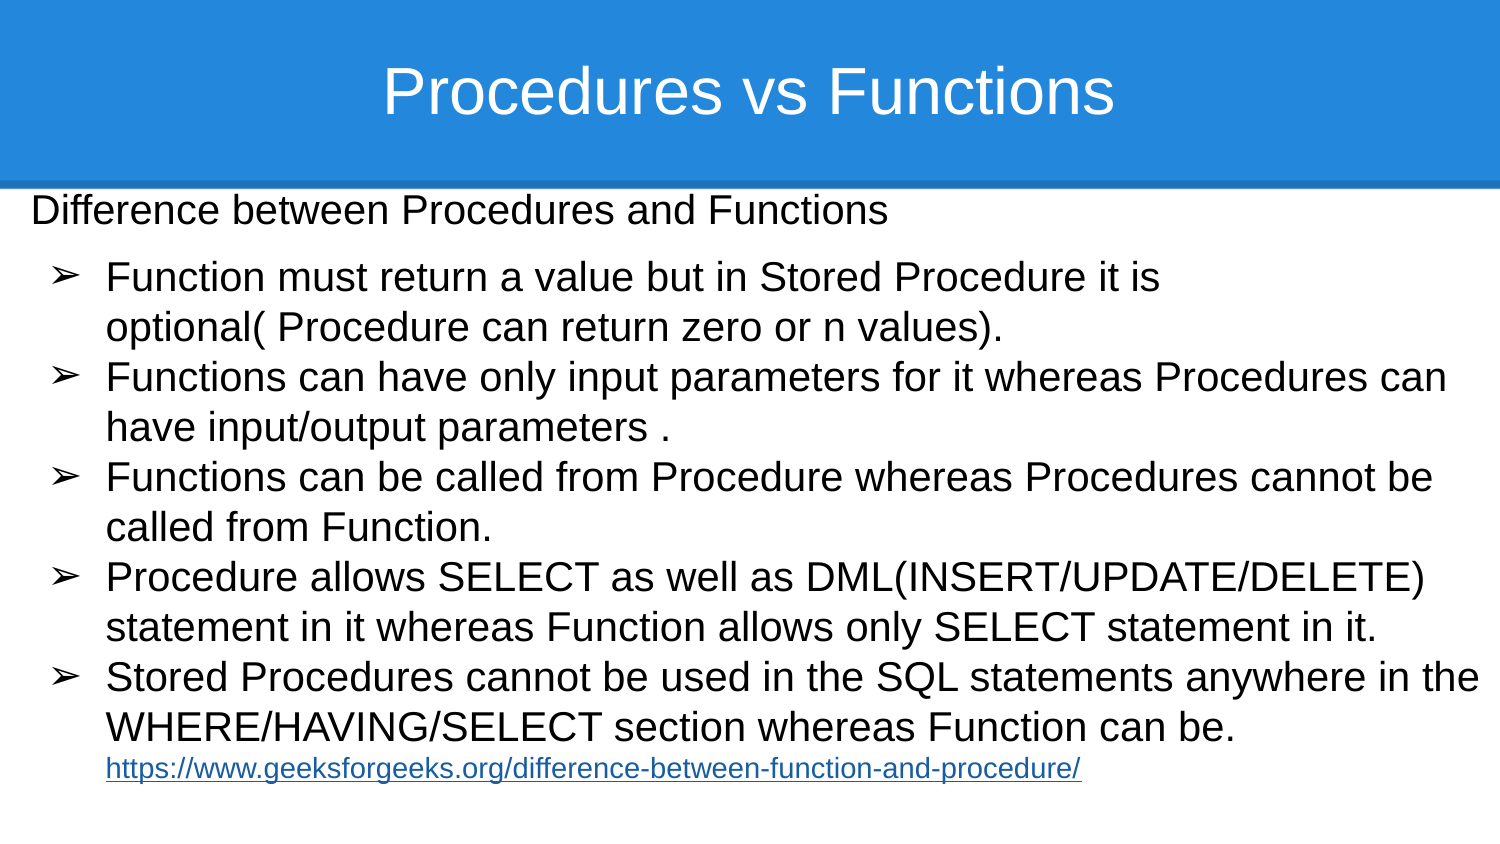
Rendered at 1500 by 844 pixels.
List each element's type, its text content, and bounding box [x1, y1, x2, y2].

title Procedures vs Functions [0, 0, 1500, 176]
list Difference between Procedures and Functions Function must return a value but in Stored Procedure it is optional( Procedure can return zero or n values). Functions can have only input parameters for it whereas Procedures can have input/output parameters . Functions can be called from Procedure whereas Procedures cannot be called from Function. Procedure allows SELECT as well as DML(INSERT/UPDATE/DELETE) statement in it whereas Function allows only SELECT statement in it. Stored Procedures cannot be used in the SQL statements anywhere in the WHERE/HAVING/SELECT section whereas Function can be. https://www.geeksforgeeks.org/difference-between-function-and-procedure/ [15, 175, 1500, 844]
